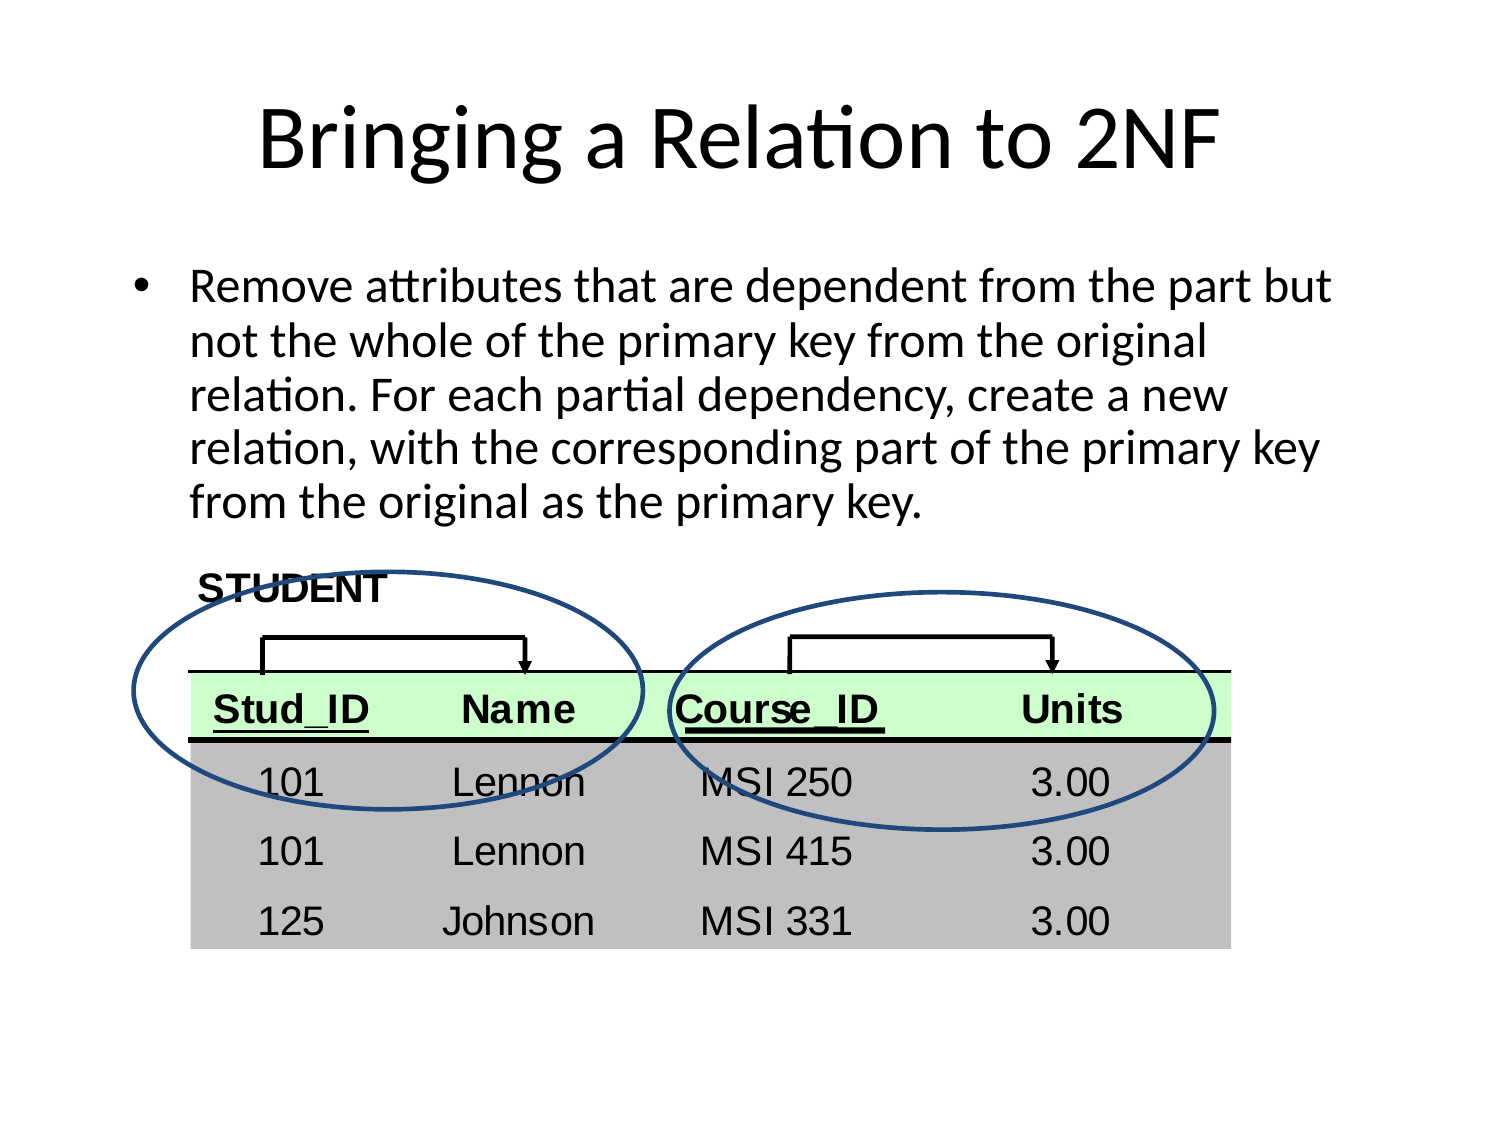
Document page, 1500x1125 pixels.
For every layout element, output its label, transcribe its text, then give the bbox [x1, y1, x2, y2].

list Remove attributes that are dependent from the part but not the whole of the primary key from the original relation. For each partial dependency, create a new relation, with the corresponding part of the primary key from the original as the primary key. [117, 252, 1381, 550]
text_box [133, 562, 1238, 956]
title Bringing a Relation to 2NF [103, 32, 1379, 232]
